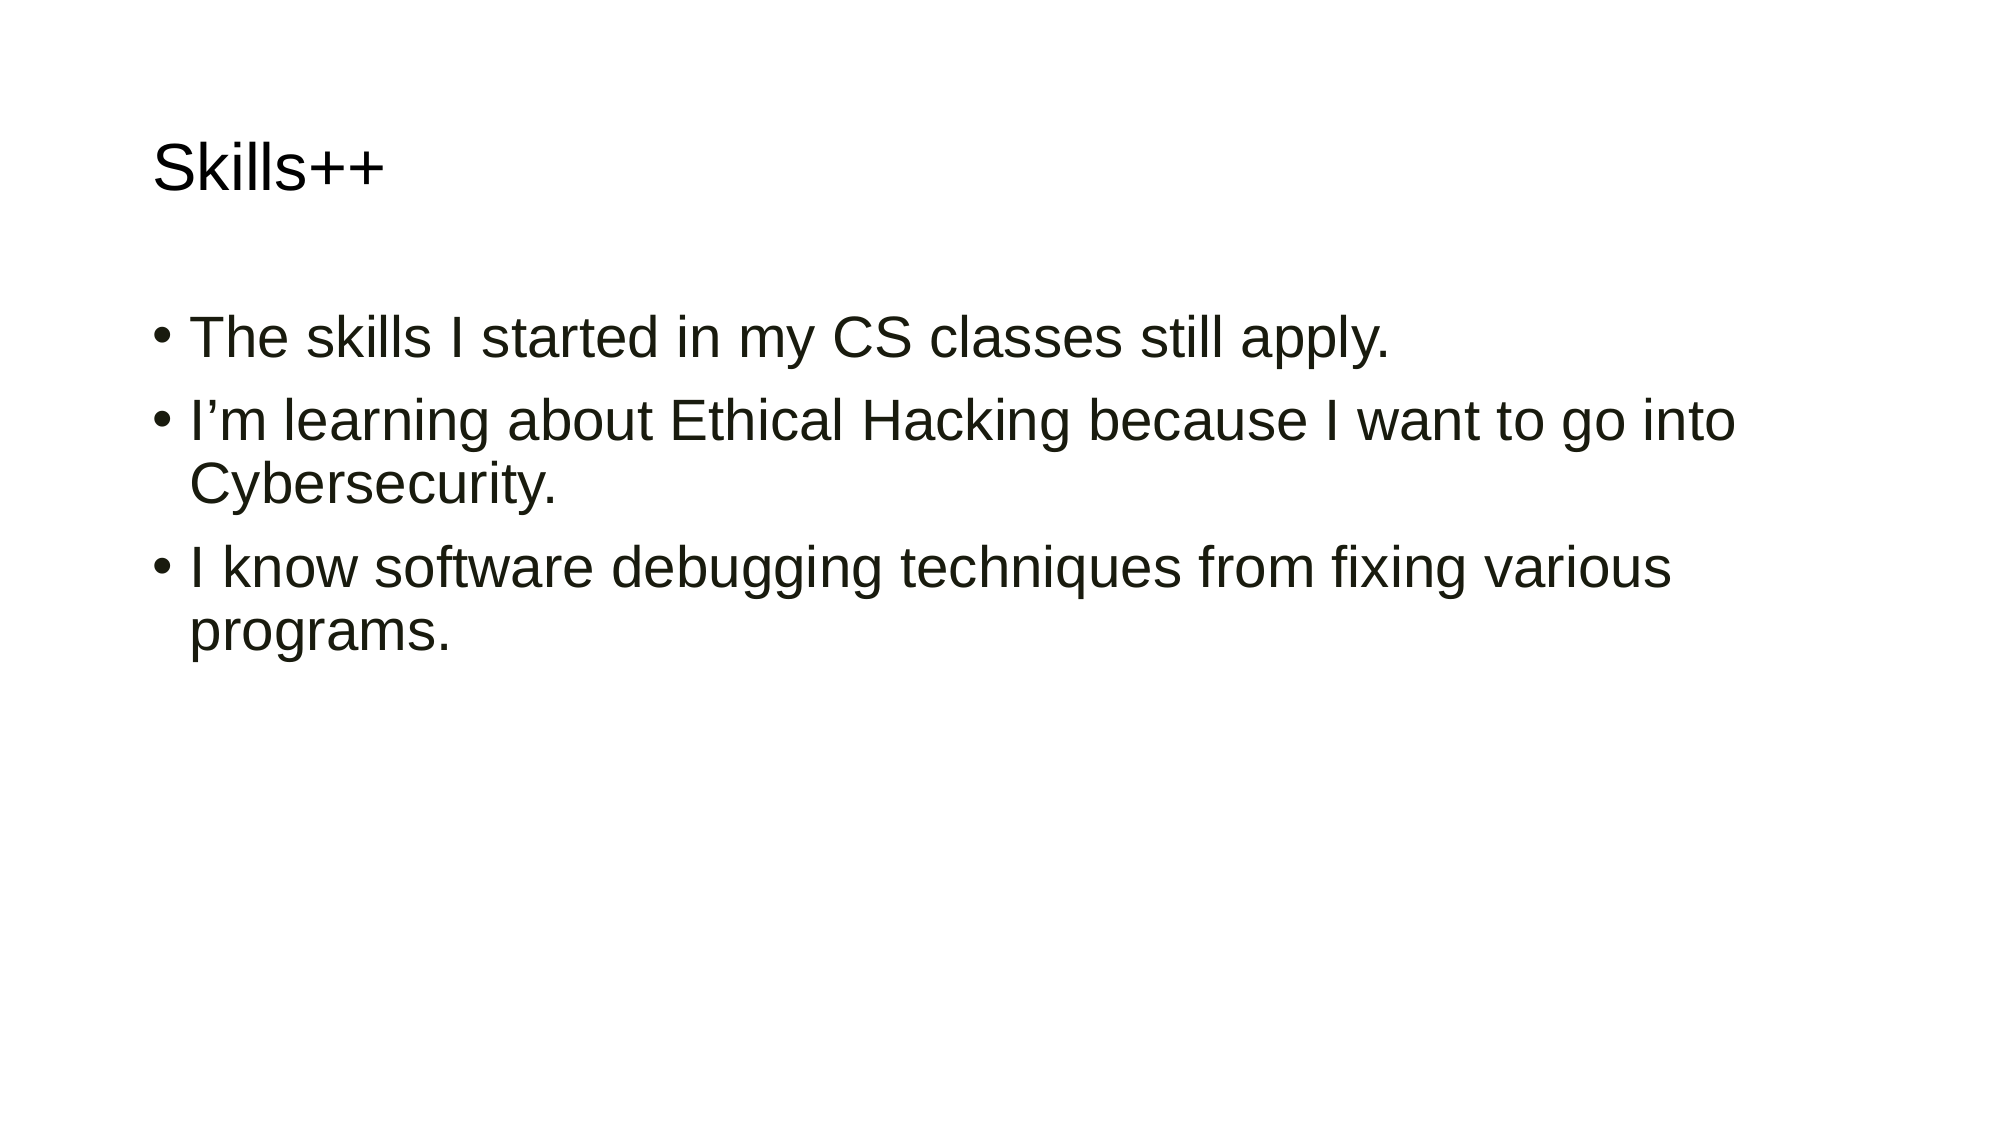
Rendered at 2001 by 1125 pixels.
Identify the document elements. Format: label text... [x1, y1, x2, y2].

title Skills++ [137, 59, 1863, 278]
list The skills I started in my CS classes still apply. I’m learning about Ethical Hacking because I want to go into Cybersecurity. I know software debugging techniques from fixing various programs. [137, 299, 1863, 1014]
